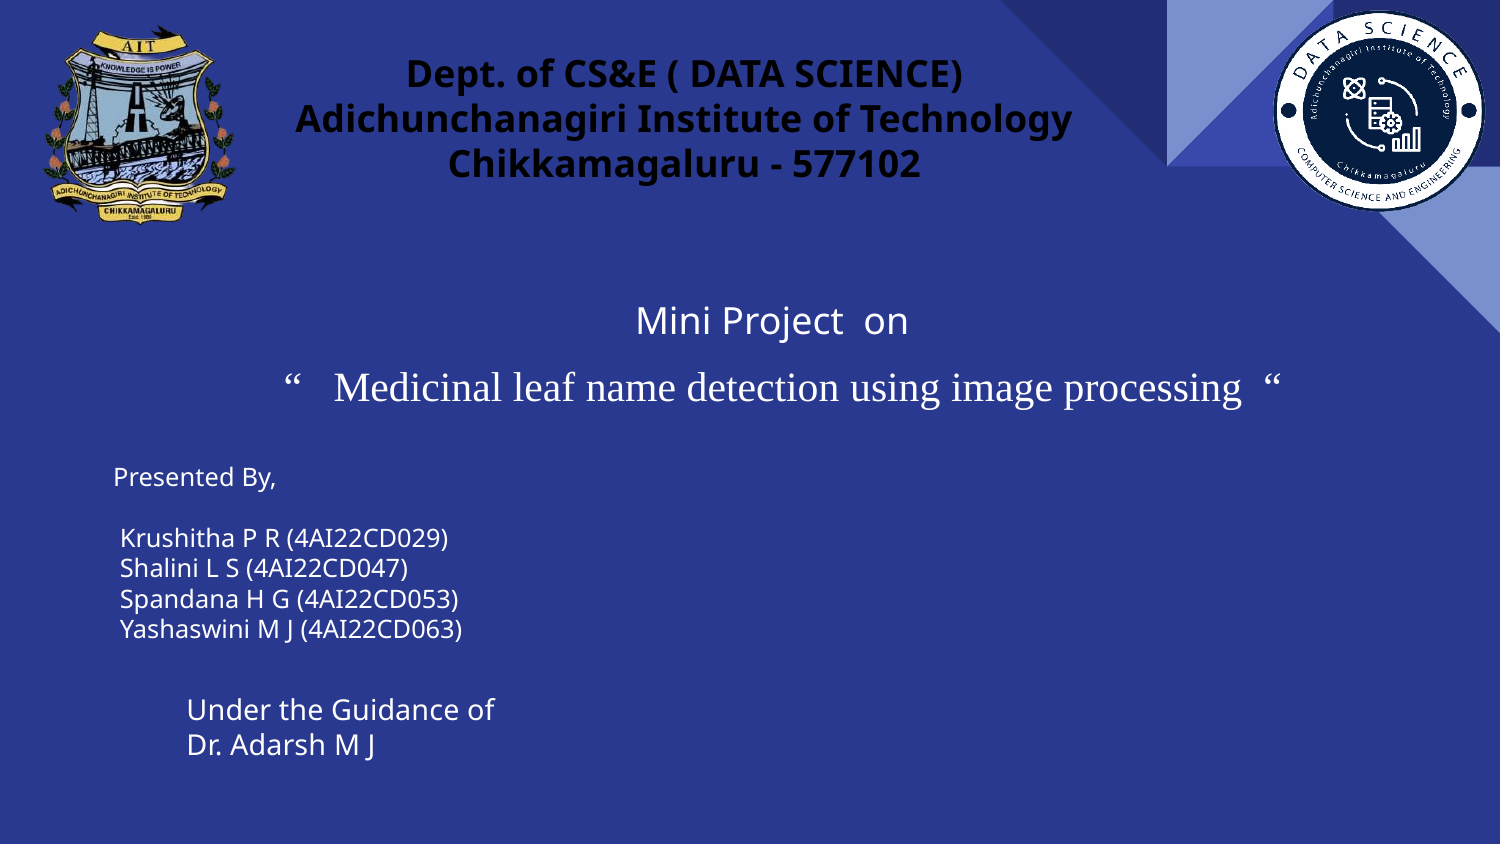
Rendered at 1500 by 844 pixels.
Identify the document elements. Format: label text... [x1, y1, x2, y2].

title Mini Project on “ Medicinal leaf name detection using image processing “ [98, 237, 1447, 429]
picture [28, 10, 251, 238]
subtitle Presented By, Krushitha P R (4AI22CD029) Shalini L S (4AI22CD047) Spandana H G (4AI22CD053) Yashaswini M J (4AI22CD063) Under the Guidance of Dr. Adarsh M J [98, 445, 1447, 786]
picture [1241, 0, 1500, 250]
text_box Dept. of CS&E ( DATA SCIENCE) Adichunchanagiri Institute of Technology Chikkamagaluru - 577102 [276, 35, 1093, 200]
